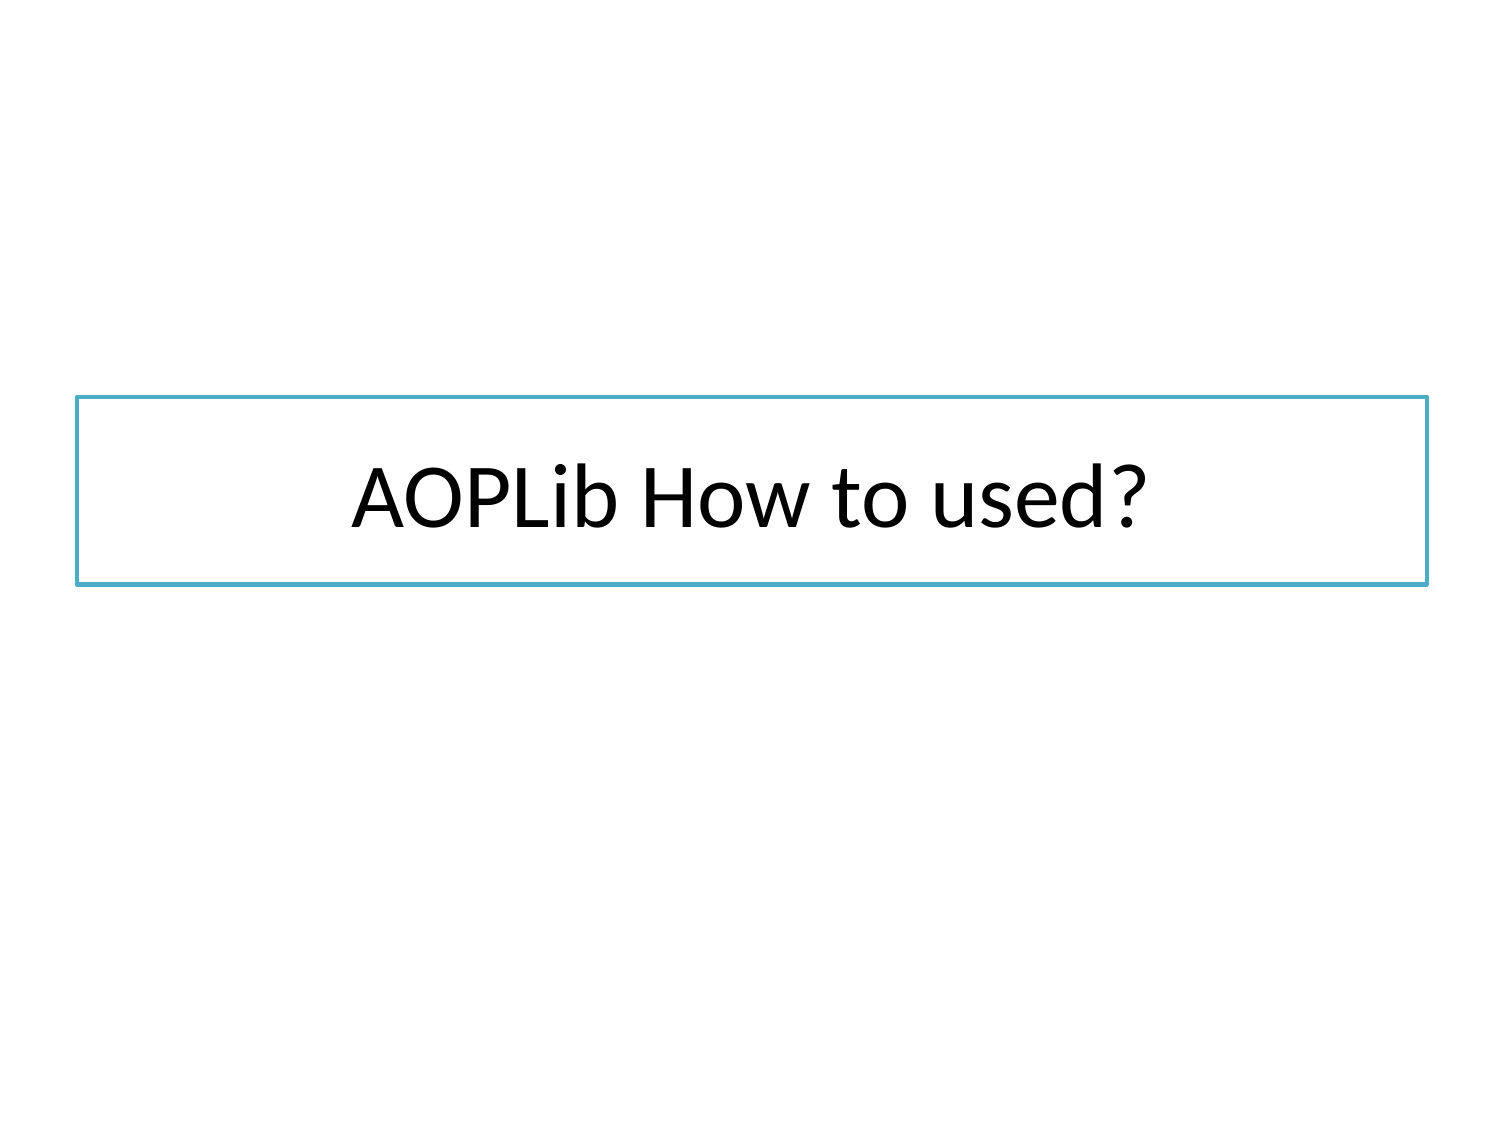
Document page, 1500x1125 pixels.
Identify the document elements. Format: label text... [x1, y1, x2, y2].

title AOPLib How to used? [75, 395, 1429, 587]
